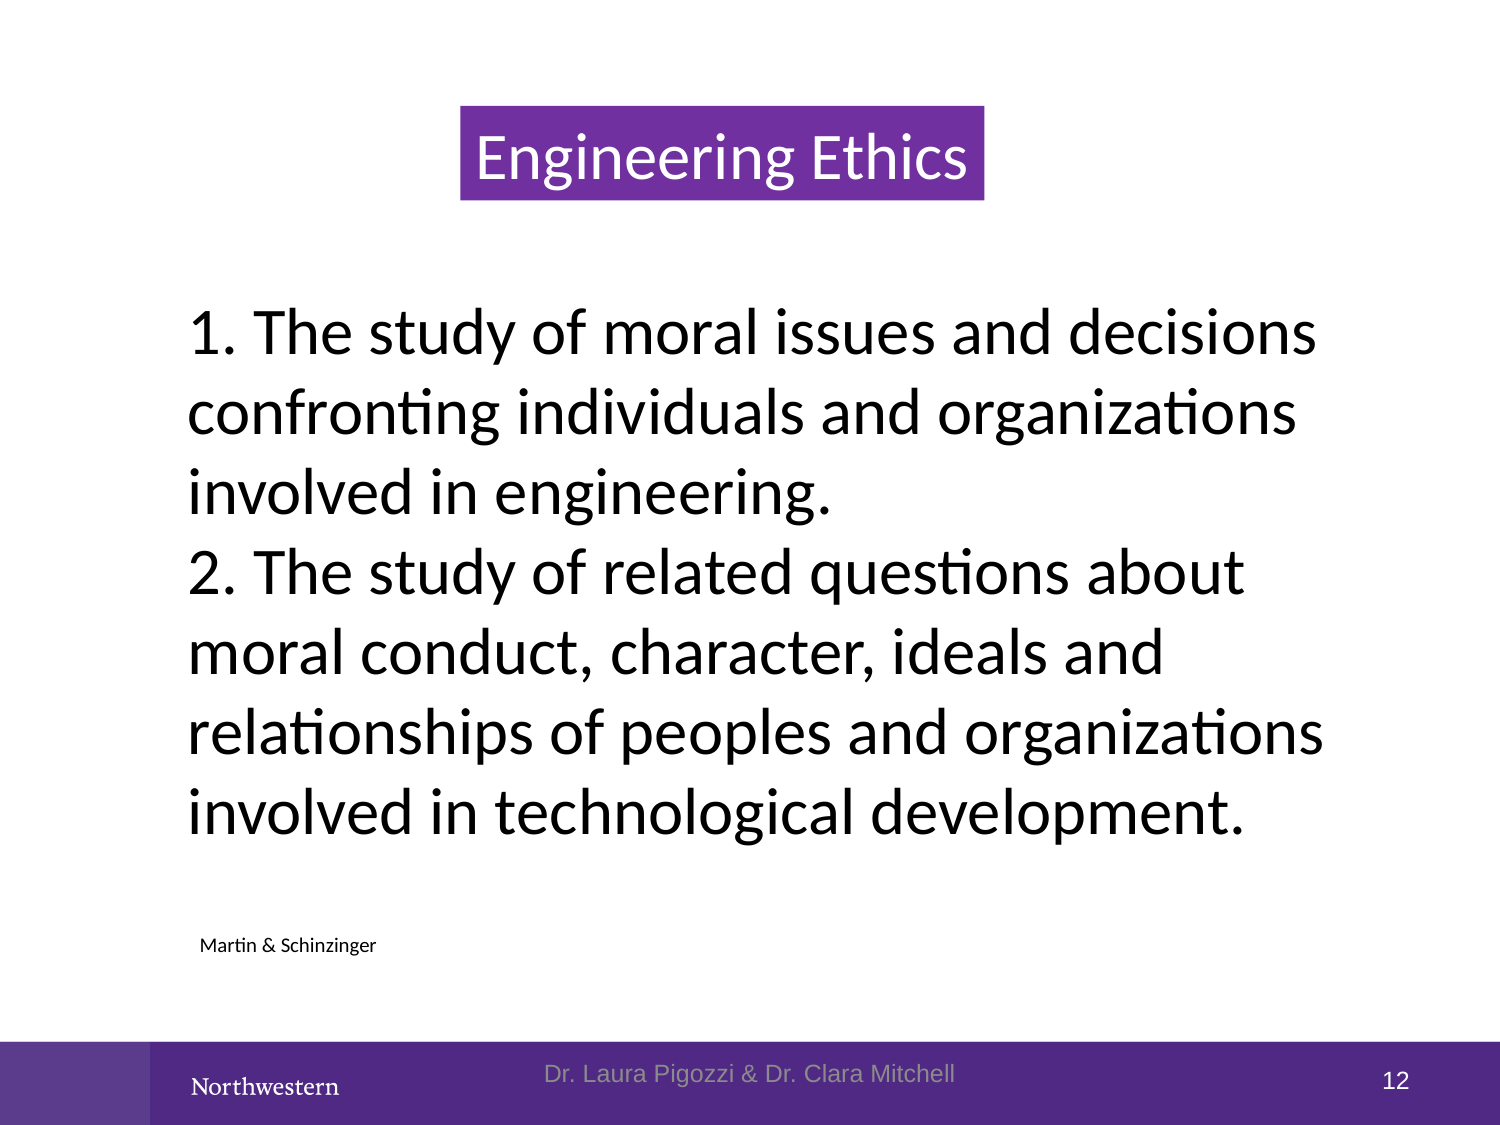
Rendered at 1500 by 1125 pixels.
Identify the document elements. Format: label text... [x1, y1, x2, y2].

slide_number 12 [1074, 1042, 1425, 1103]
footer Dr. Laura Pigozzi & Dr. Clara Mitchell [512, 1042, 988, 1103]
text_box Martin & Schinzinger [184, 923, 392, 964]
text_box 1. The study of moral issues and decisions confronting individuals and organizations involved in engineering. 2. The study of related questions about moral conduct, character, ideals and relationships of peoples and organizations involved in technological development. [173, 280, 1367, 856]
picture [0, 0, 1500, 1125]
text_box Engineering Ethics [460, 105, 985, 201]
